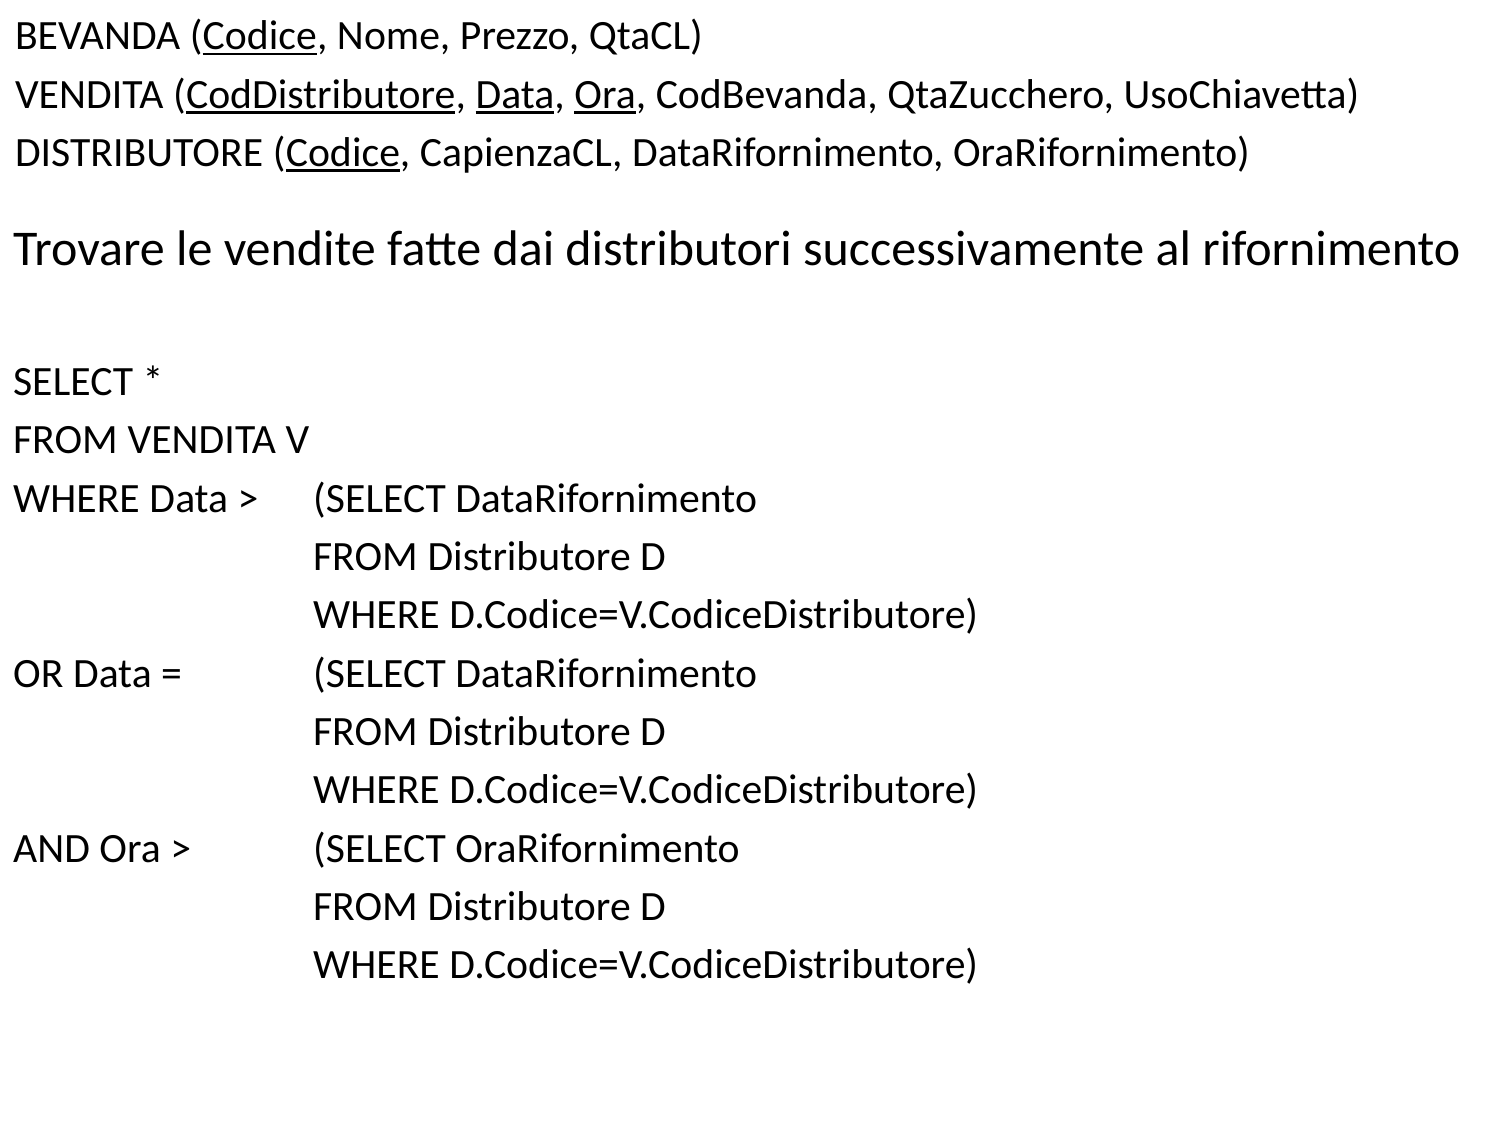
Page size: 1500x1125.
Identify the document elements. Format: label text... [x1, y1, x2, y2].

list Bevanda (Codice, Nome, Prezzo, QtaCL) Vendita (CodDistributore, Data, Ora, CodBevanda, QtaZucchero, UsoChiavetta) Distributore (Codice, CapienzaCL, DataRifornimento, OraRifornimento) [0, 0, 1500, 206]
text_box Trovare le vendite fatte dai distributori successivamente al rifornimento SELECT * FROM VENDITA V WHERE Data > (SELECT DataRifornimento FROM Distributore D WHERE D.Codice=V.CodiceDistributore) OR Data = (SELECT DataRifornimento FROM Distributore D WHERE D.Codice=V.CodiceDistributore) AND Ora > (SELECT OraRifornimento FROM Distributore D WHERE D.Codice=V.CodiceDistributore) [0, 207, 1499, 374]
